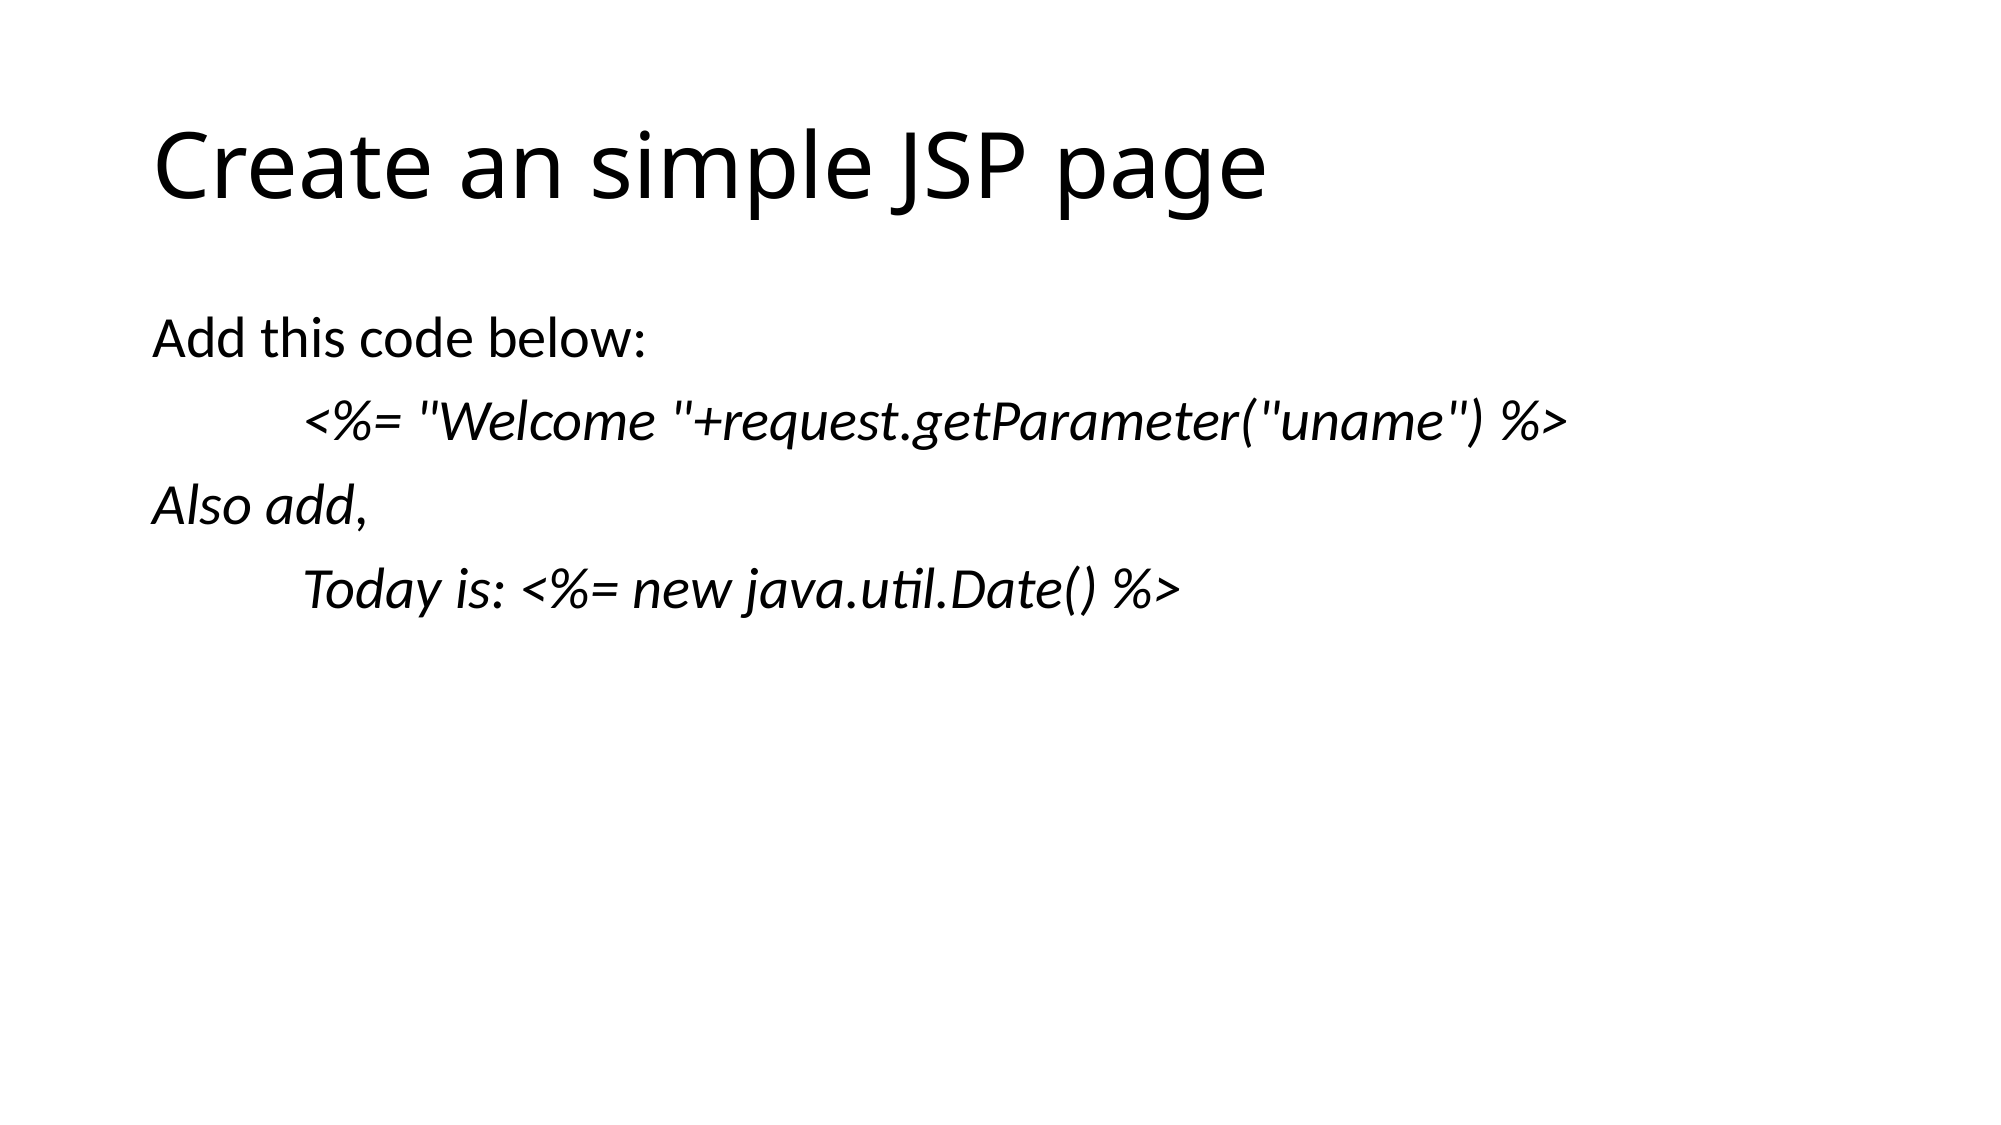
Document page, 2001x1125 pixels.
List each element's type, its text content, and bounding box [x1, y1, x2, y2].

list Add this code below: <%= "Welcome "+request.getParameter("uname") %> Also add, Today is: <%= new java.util.Date() %> [137, 299, 1863, 1086]
title Create an simple JSP page [137, 59, 1863, 278]
